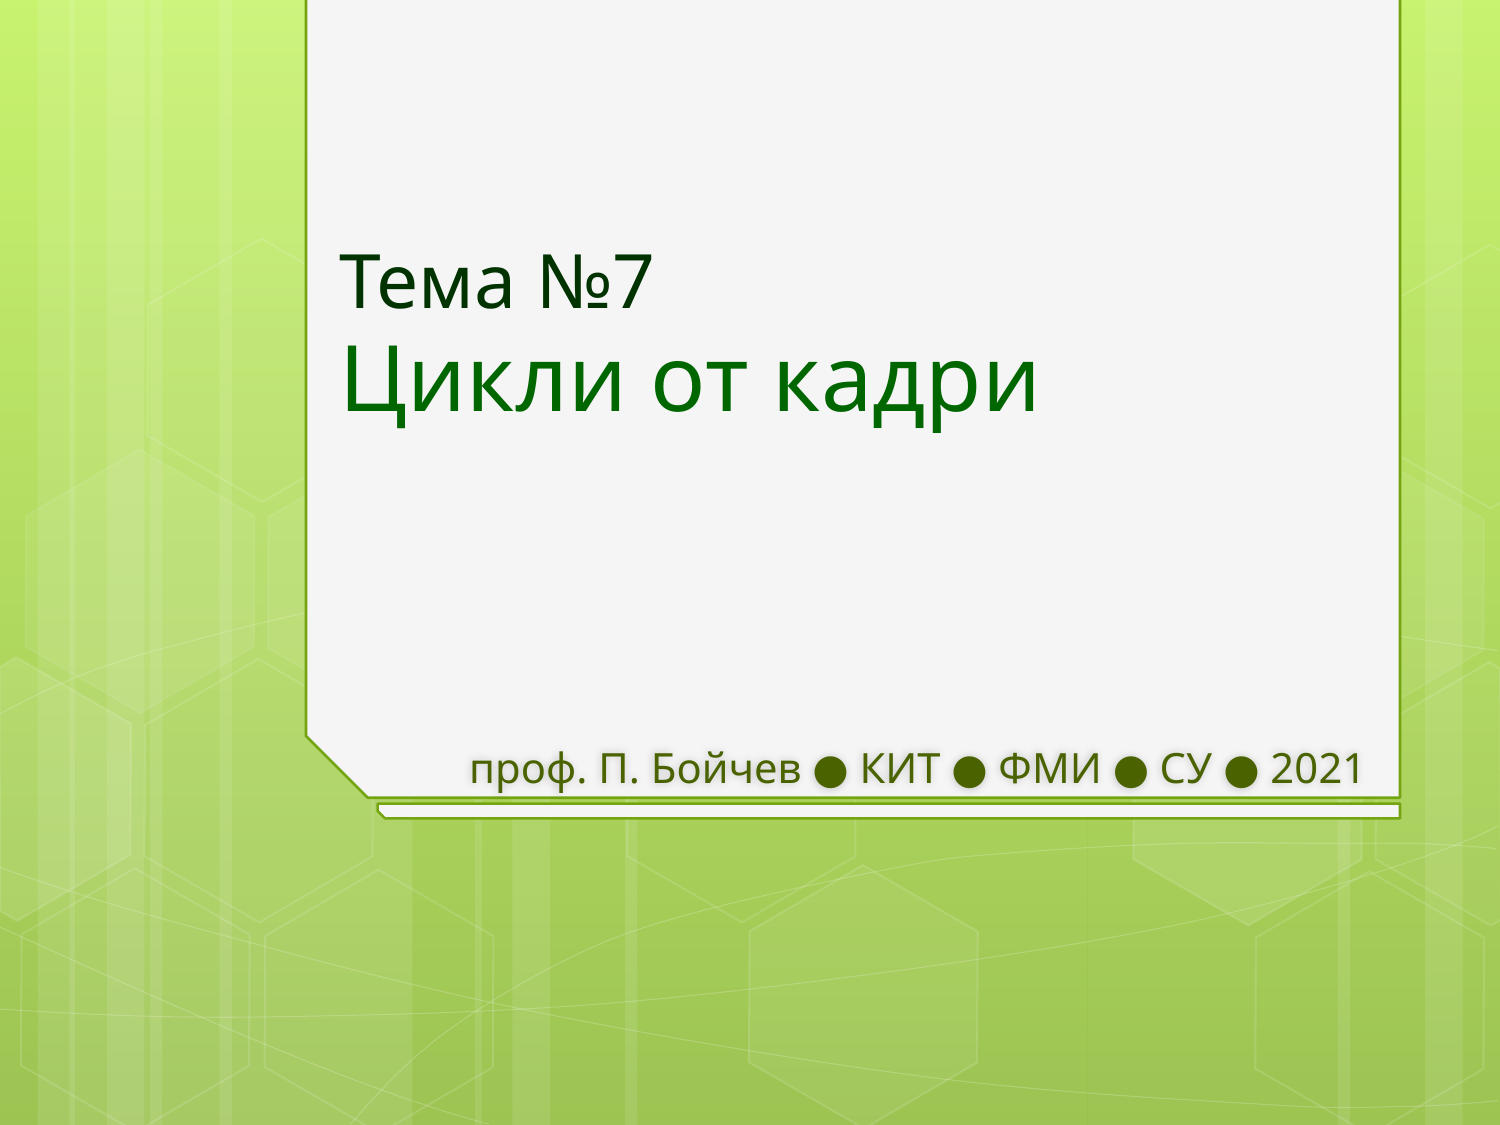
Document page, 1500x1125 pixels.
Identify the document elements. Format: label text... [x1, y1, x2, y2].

title Цикли от кадри [324, 332, 1382, 675]
list Тема №7 [324, 181, 1386, 332]
